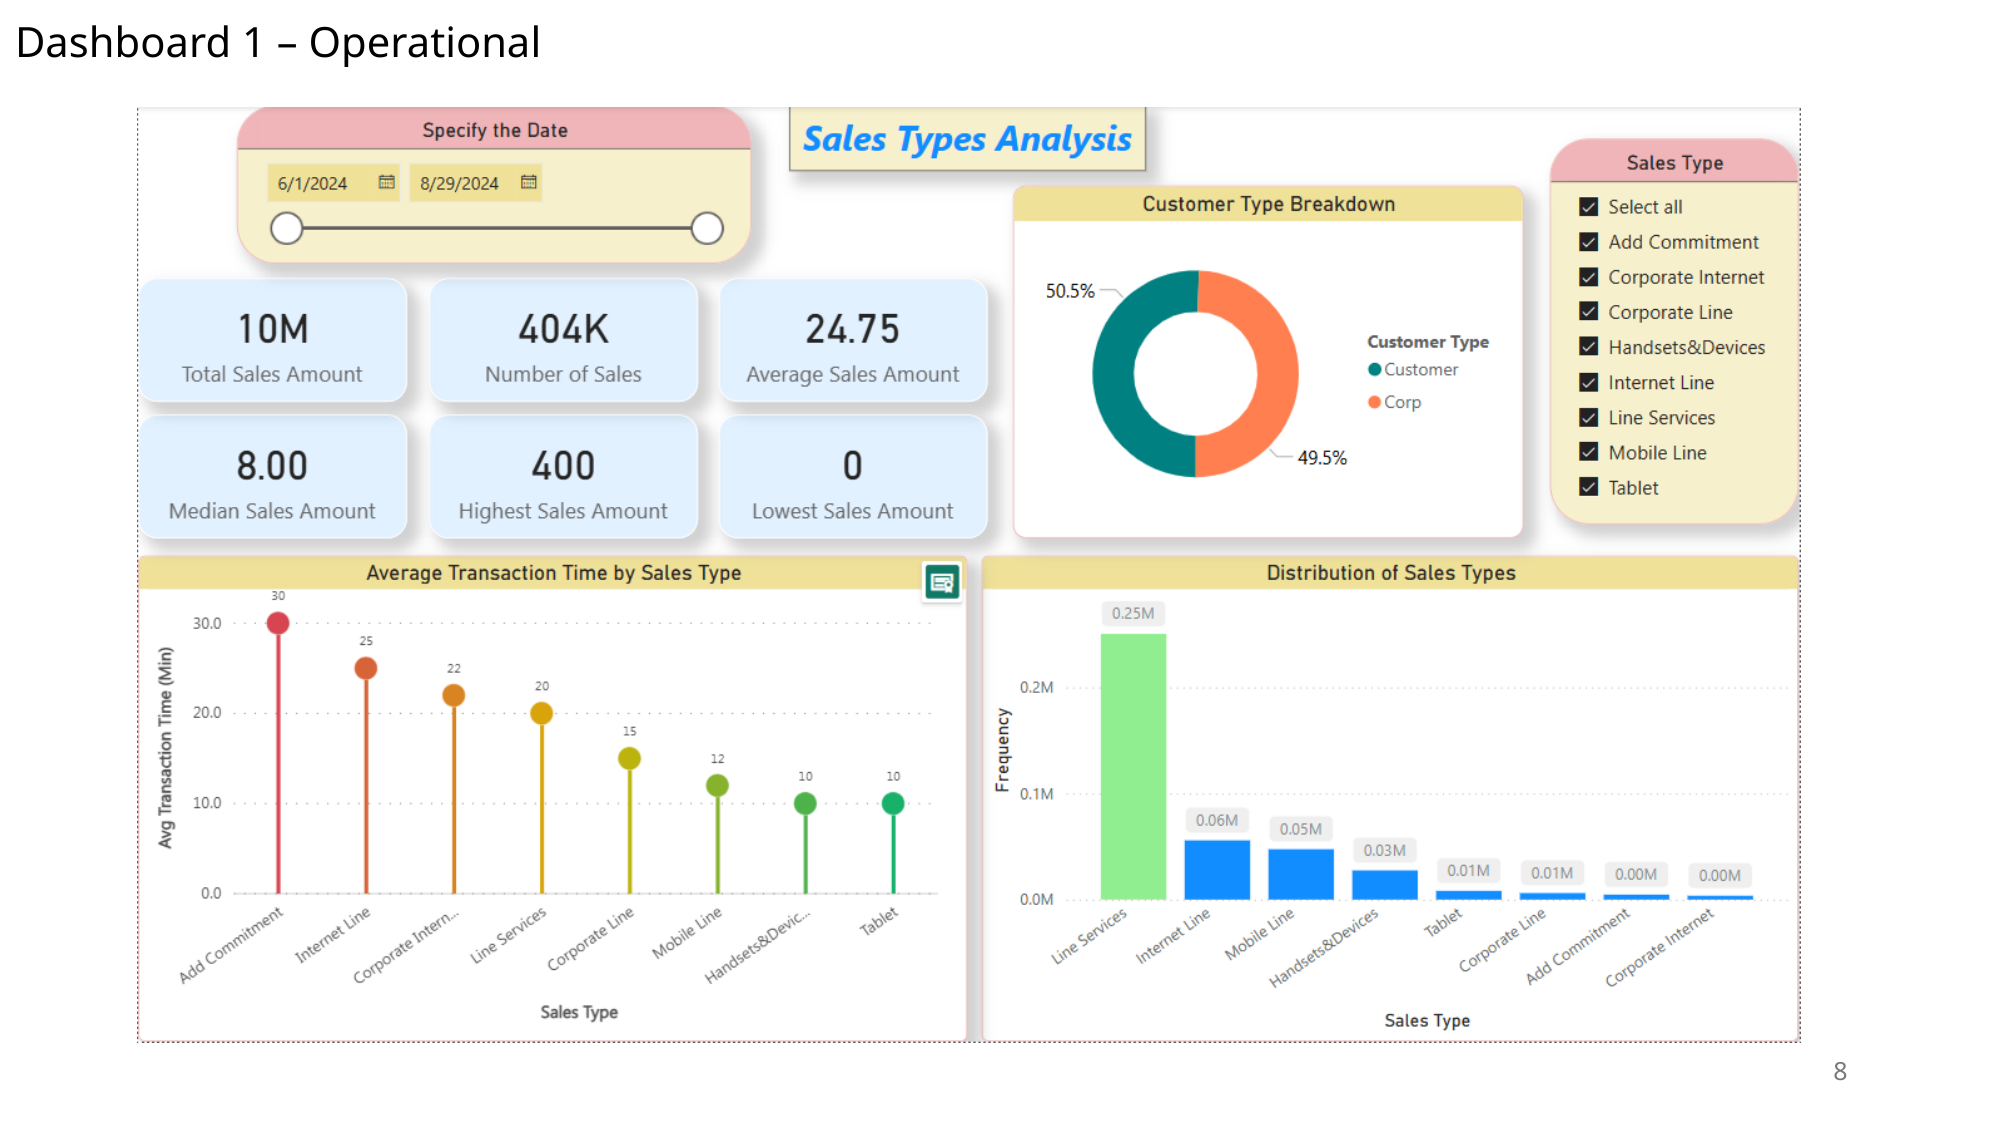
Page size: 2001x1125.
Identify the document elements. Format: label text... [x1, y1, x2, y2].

title Dashboard 1 – Operational [0, 0, 1725, 88]
slide_number 8 [1412, 1042, 1863, 1103]
picture [136, 106, 1801, 1044]
